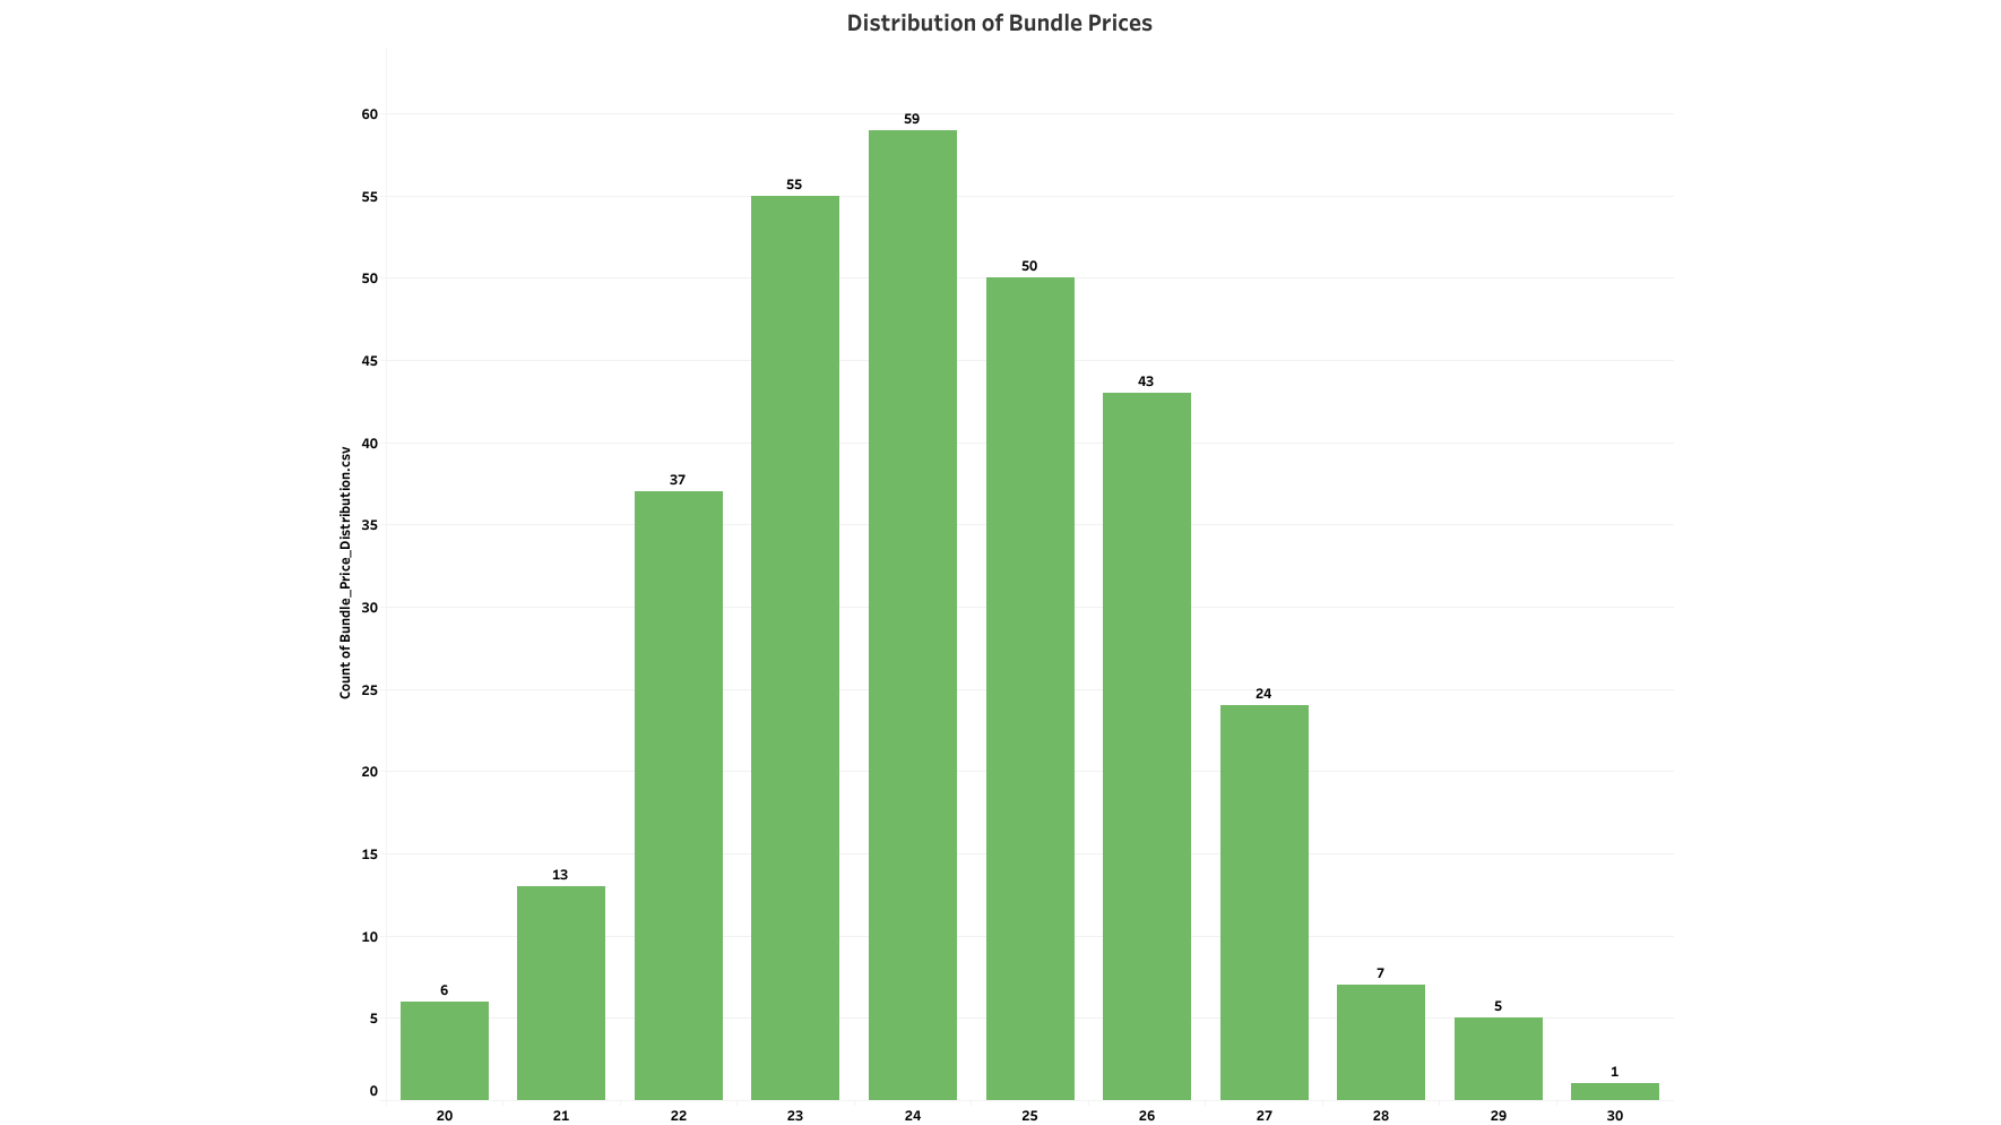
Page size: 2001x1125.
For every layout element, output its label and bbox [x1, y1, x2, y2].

picture [326, 0, 1674, 1125]
